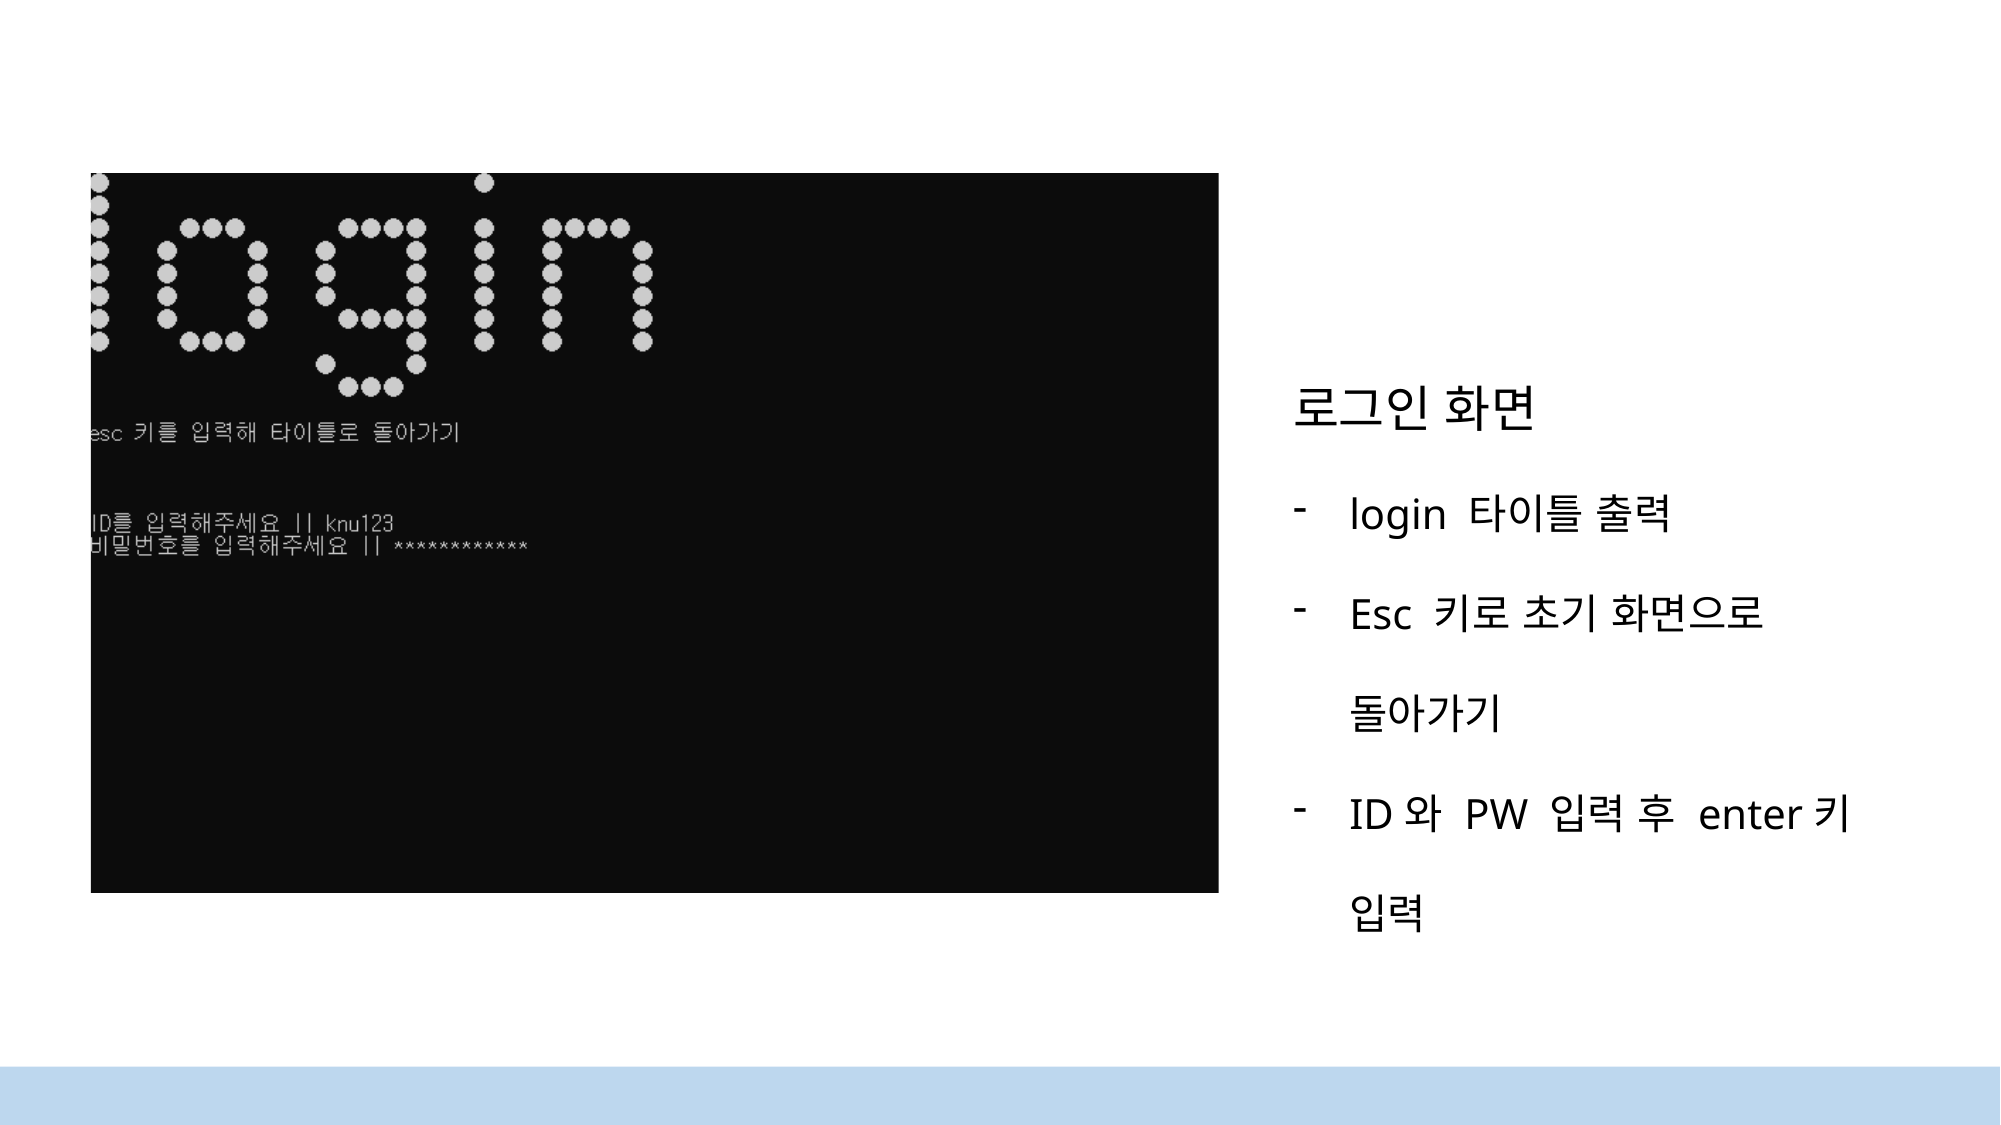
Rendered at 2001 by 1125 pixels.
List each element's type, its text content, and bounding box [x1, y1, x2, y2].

picture [90, 173, 1219, 893]
text_box [0, 1066, 2000, 1125]
text_box 로그인 화면 login 타이틀 출력 Esc 키로 초기 화면으로 돌아가기 ID와 PW 입력 후 enter키 입력 [1278, 310, 1932, 946]
